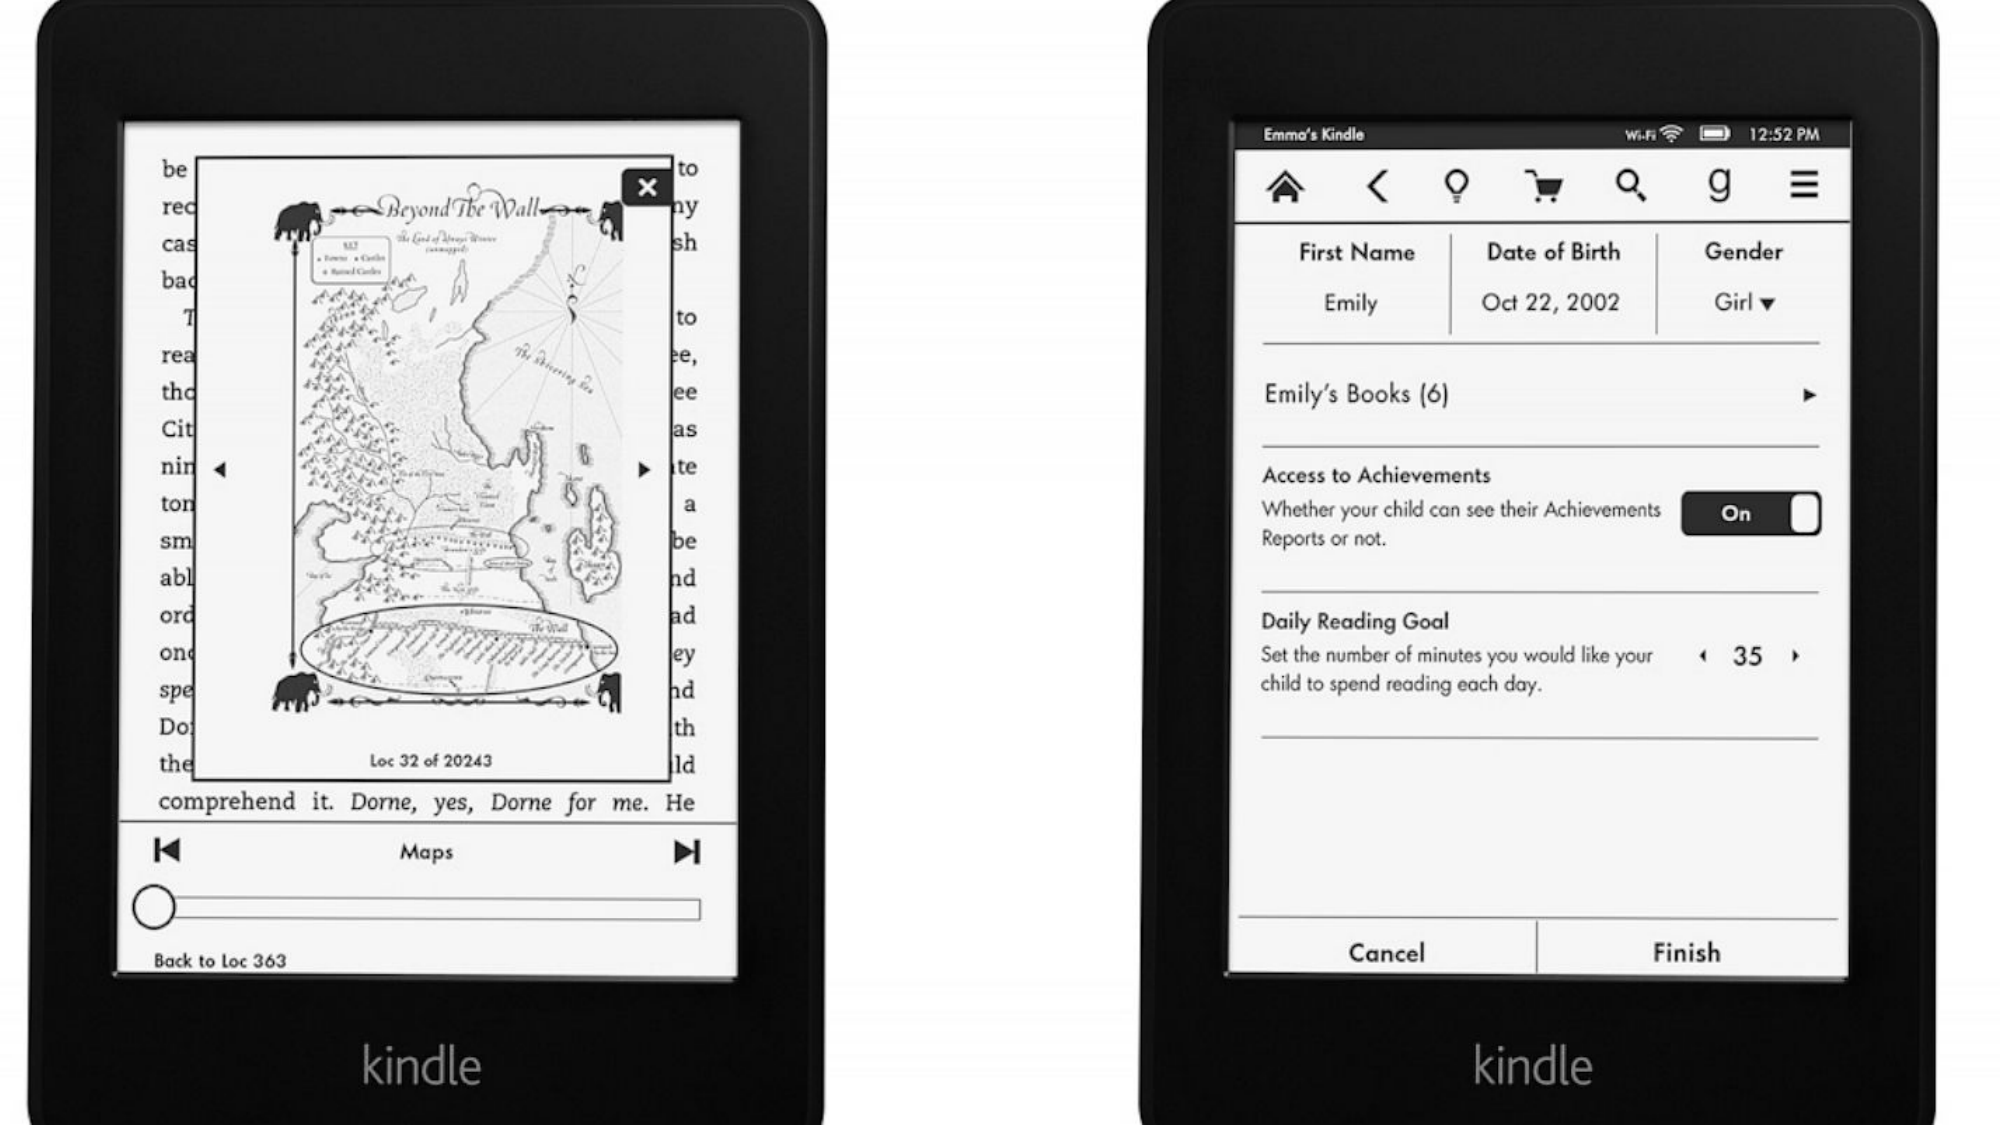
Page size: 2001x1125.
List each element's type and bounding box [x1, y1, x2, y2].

list [0, 0, 2000, 1125]
